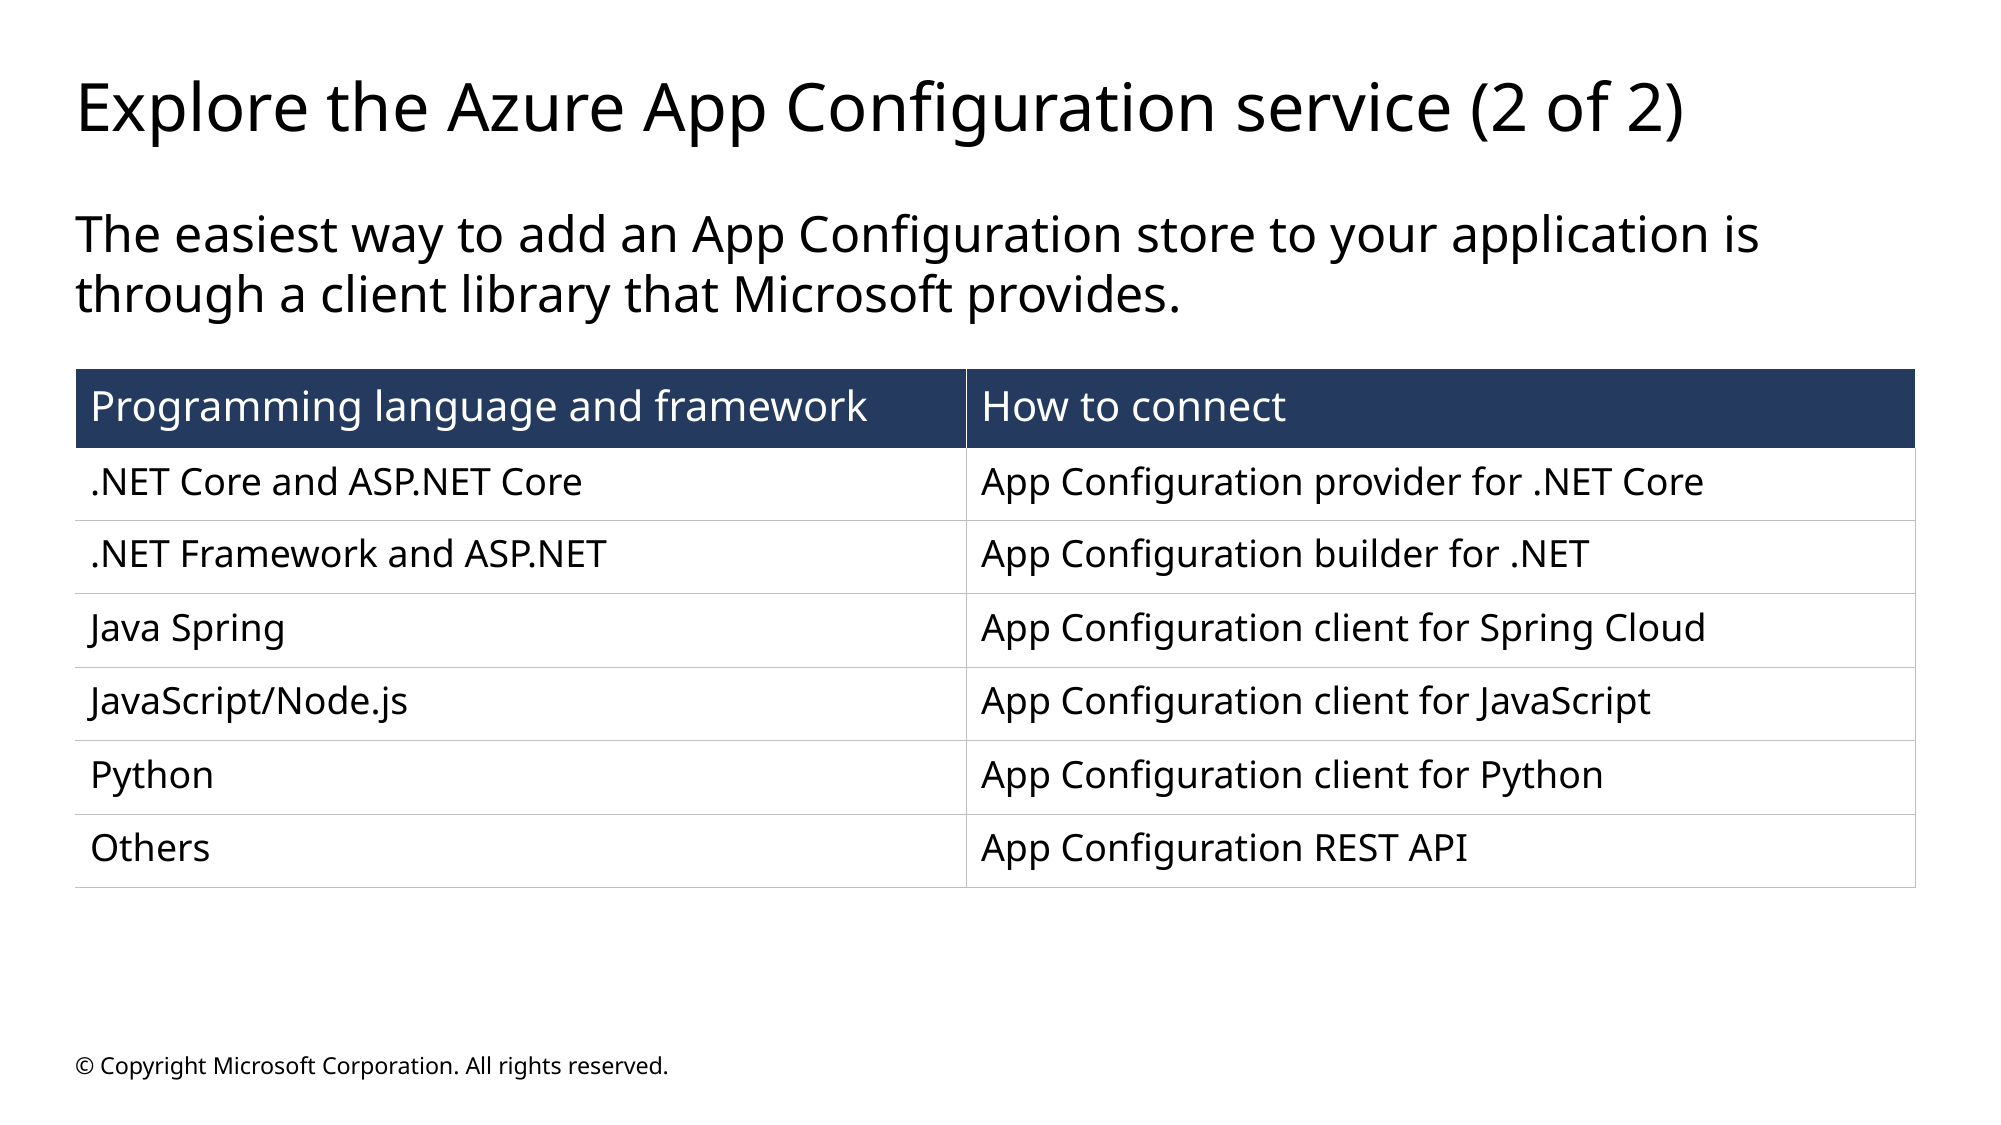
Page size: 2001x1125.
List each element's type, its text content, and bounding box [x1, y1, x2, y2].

table_header Programming language and framework [76, 369, 966, 448]
table_cell JavaScript/Node.js [75, 668, 966, 740]
table_cell App Configuration REST API [967, 815, 1915, 887]
table_cell .NET Framework and ASP.NET [75, 521, 966, 593]
table_header How to connect [967, 369, 1915, 448]
table_cell App Configuration provider for .NET Core [967, 448, 1915, 520]
table_cell App Configuration client for Python [967, 741, 1915, 814]
title Explore the Azure App Configuration service (2 of 2) [75, 67, 1916, 153]
table_cell Others [75, 815, 966, 887]
table_cell Python [75, 741, 966, 814]
table_cell .NET Core and ASP.NET Core [75, 448, 966, 520]
list The easiest way to add an App Configuration store to your application is through a client library that Microsoft provides. [75, 202, 1916, 368]
table_cell App Configuration client for Spring Cloud [967, 594, 1915, 667]
table_cell App Configuration client for JavaScript [967, 668, 1915, 740]
table_cell Java Spring [75, 594, 966, 667]
table_cell App Configuration builder for .NET [967, 521, 1915, 593]
